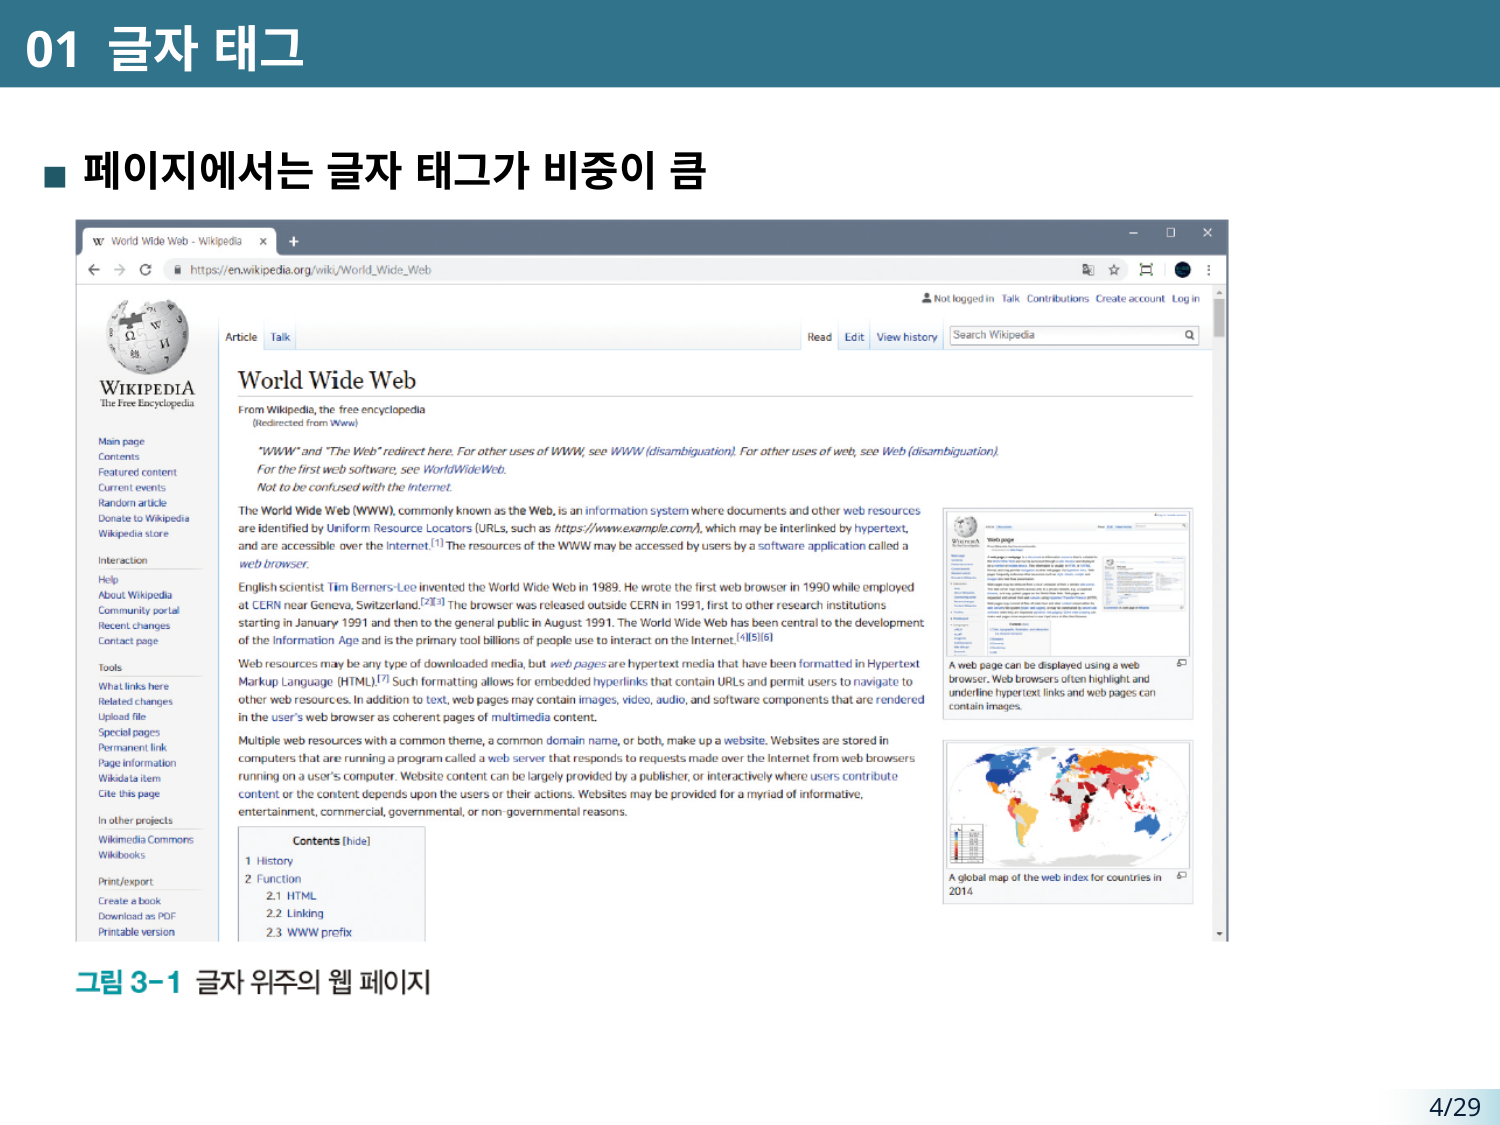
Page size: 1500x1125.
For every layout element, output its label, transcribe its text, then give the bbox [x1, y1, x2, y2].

picture [64, 207, 1253, 1015]
title 01 글자 태그 [10, 8, 1288, 87]
list 페이지에서는 글자 태그가 비중이 큼 [10, 126, 1481, 1057]
